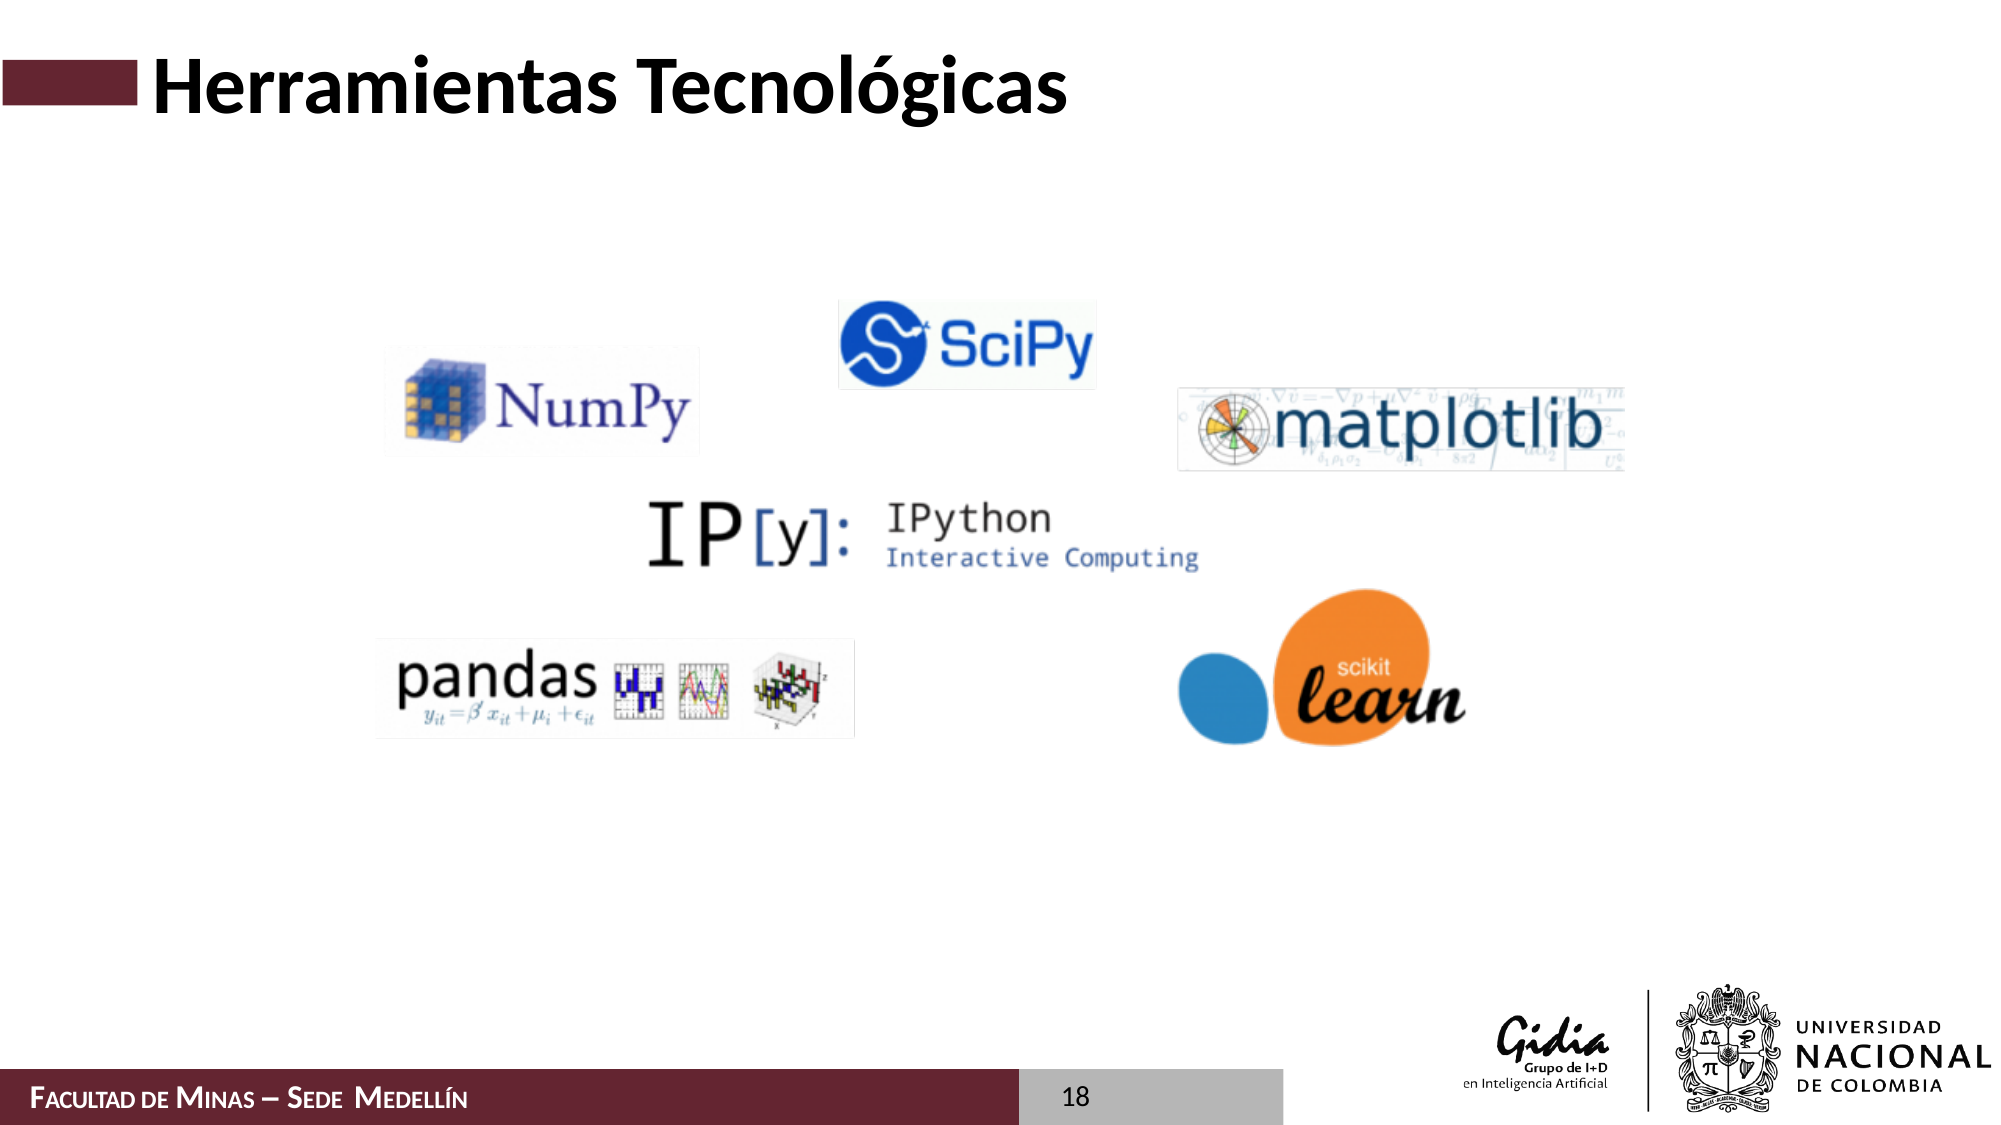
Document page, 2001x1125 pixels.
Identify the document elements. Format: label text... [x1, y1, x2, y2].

picture [1463, 983, 1992, 1113]
title Herramientas Tecnológicas [150, 27, 1938, 218]
slide_number 18 [1054, 1082, 1097, 1125]
picture [374, 299, 1626, 826]
text_box [2, 59, 138, 106]
